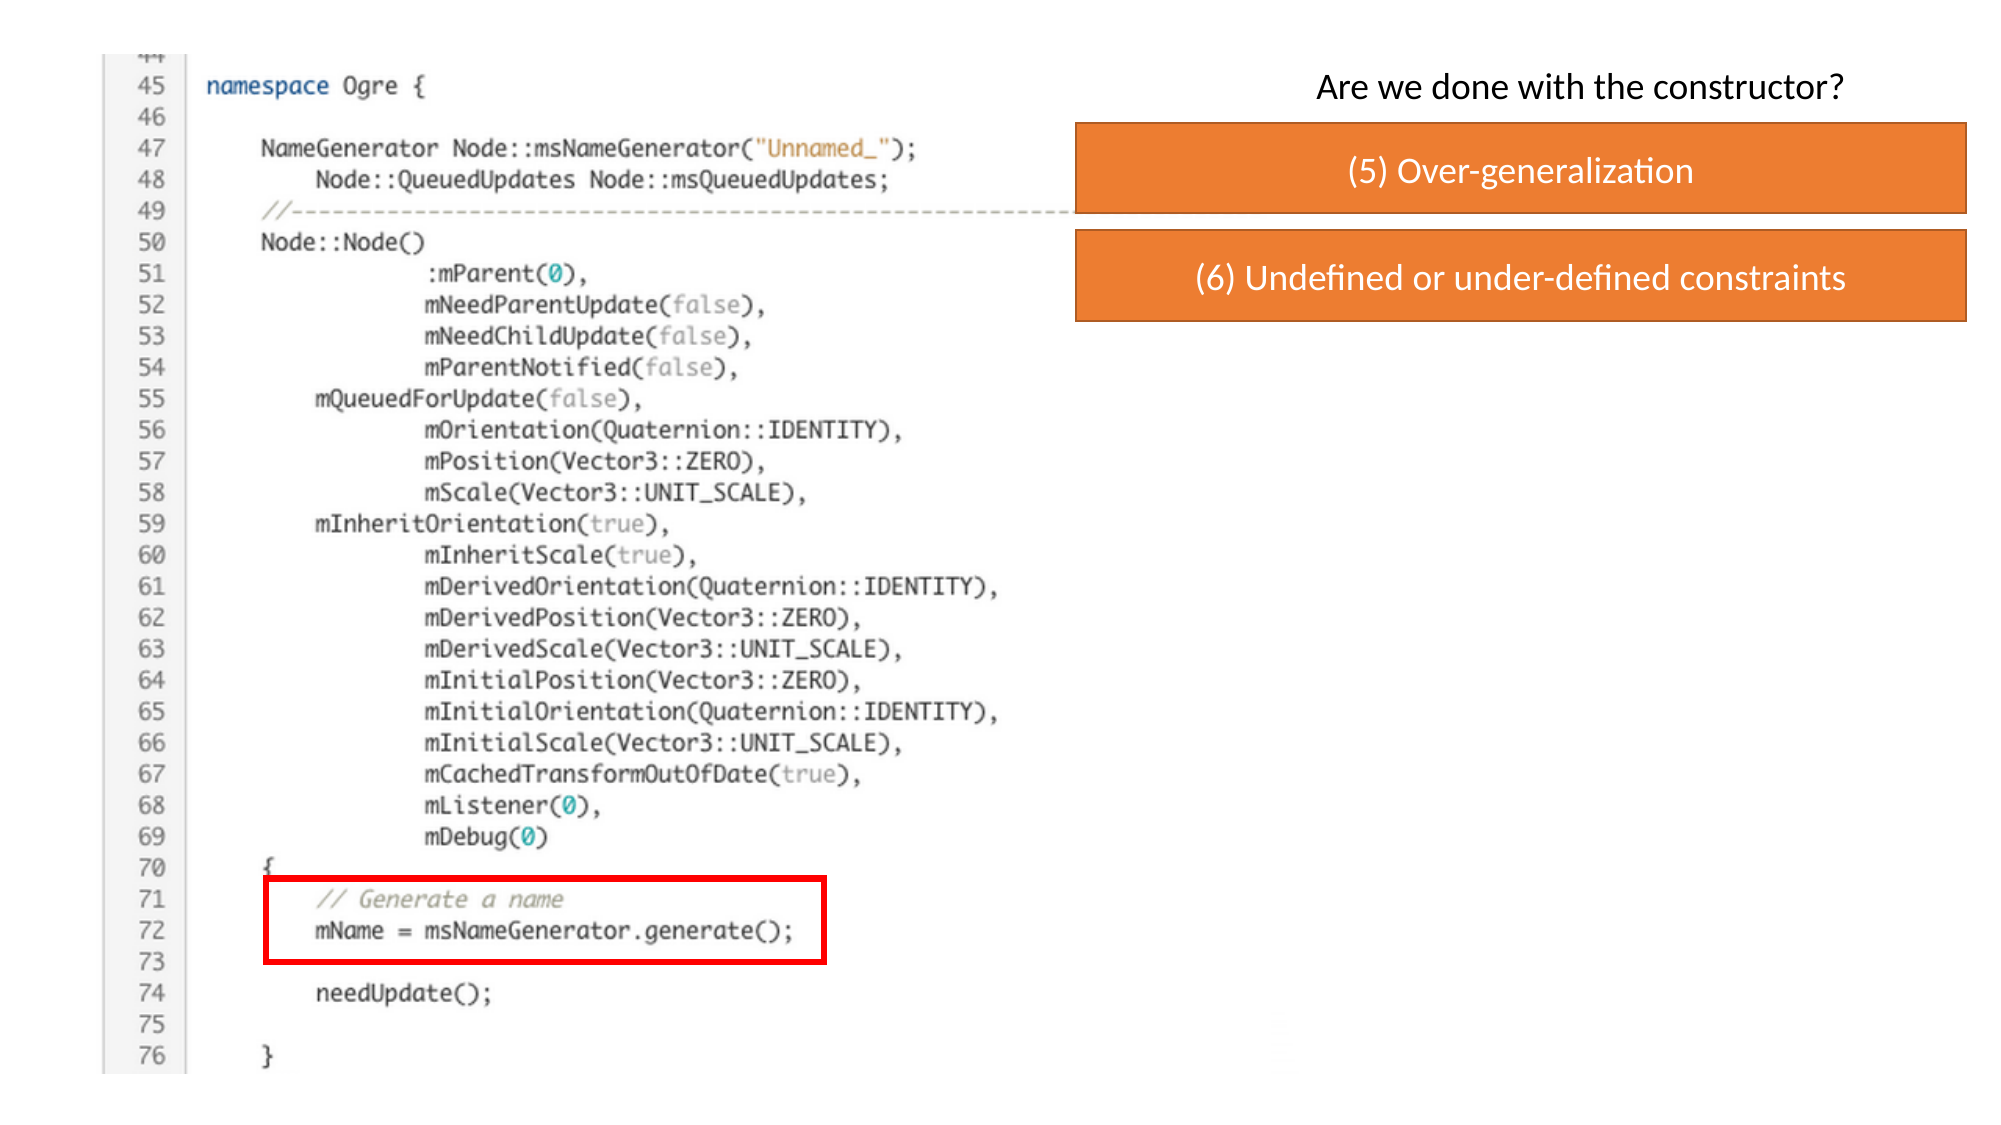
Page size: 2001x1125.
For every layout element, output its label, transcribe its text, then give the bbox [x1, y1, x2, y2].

text_box (6) Undefined or under-defined constraints [1299, 229, 1967, 322]
text_box Are we done with the constructor? [1301, 54, 1862, 115]
text_box (5) Over-generalization [1299, 122, 1967, 214]
picture [74, 54, 1299, 1074]
